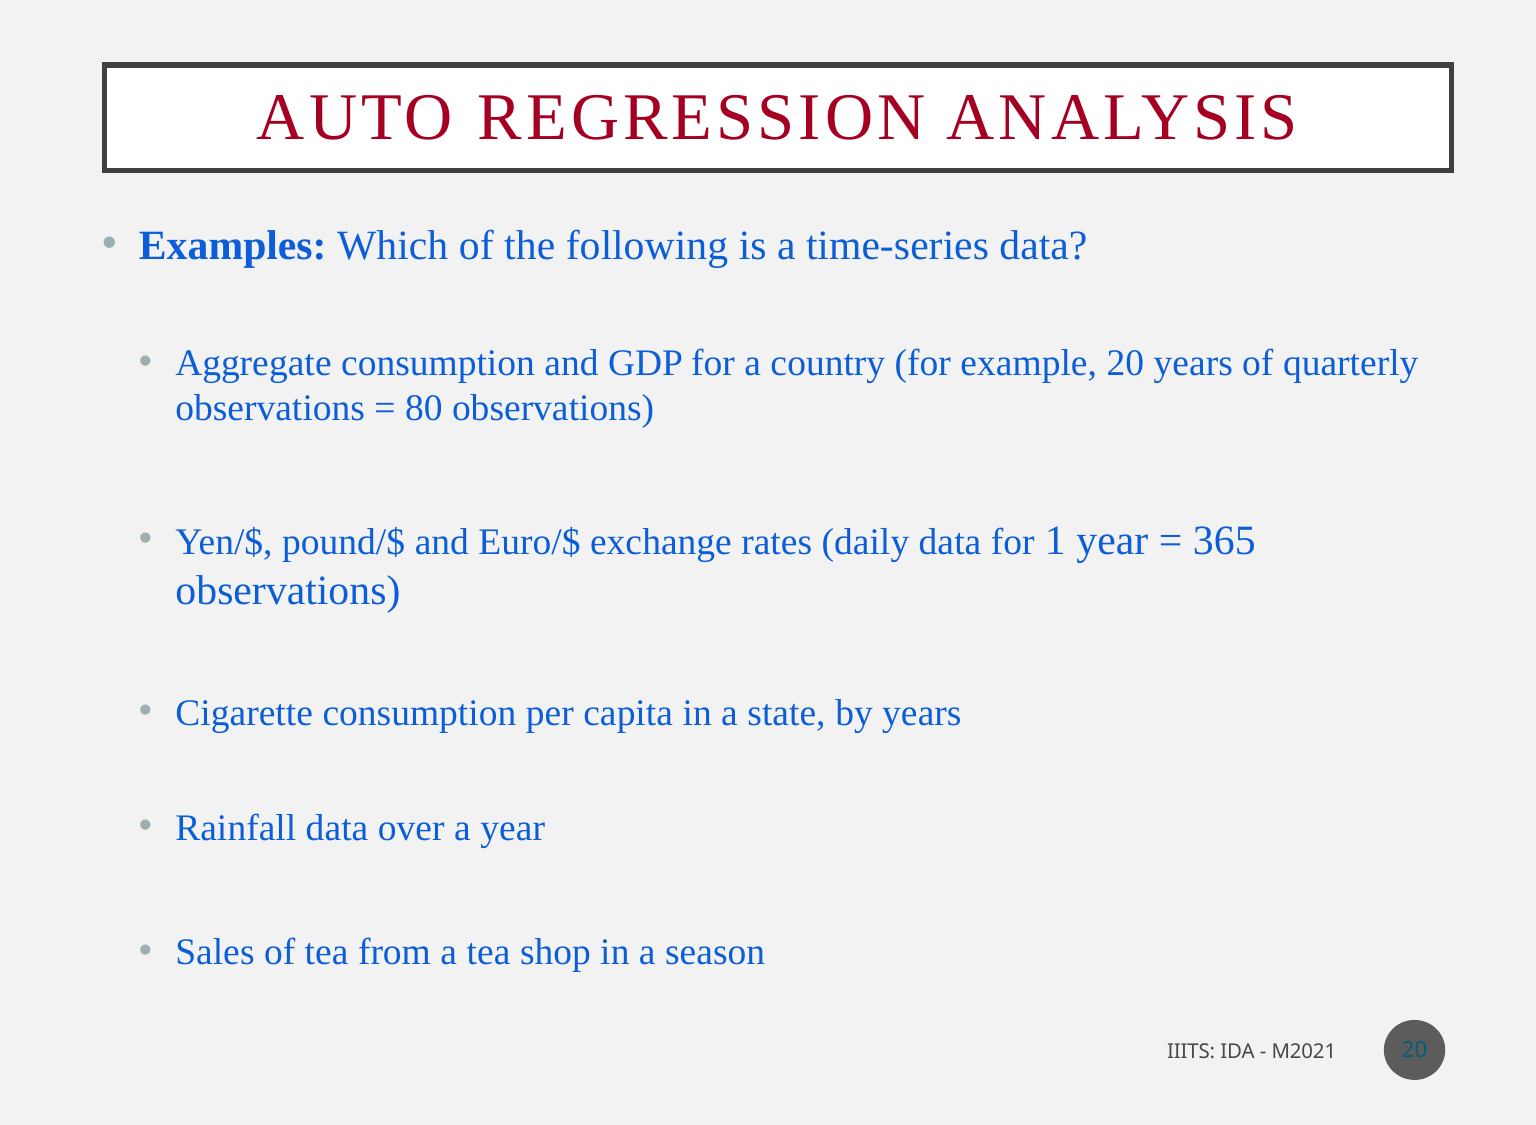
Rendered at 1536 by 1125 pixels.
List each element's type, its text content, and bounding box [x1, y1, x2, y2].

slide_number 20 [1383, 1019, 1446, 1080]
list Examples: Which of the following is a time-series data? Aggregate consumption and GDP for a country (for example, 20 years of quarterly observations = 80 observations) Yen/$, pound/$ and Euro/$ exchange rates (daily data for 1 year = 365 observations) Cigarette consumption per capita in a state, by years Rainfall data over a year Sales of tea from a tea shop in a season [87, 210, 1470, 984]
title Auto Regression Analysis [102, 62, 1454, 173]
slide_number IIITS: IDA - M2021 [1004, 1023, 1351, 1077]
